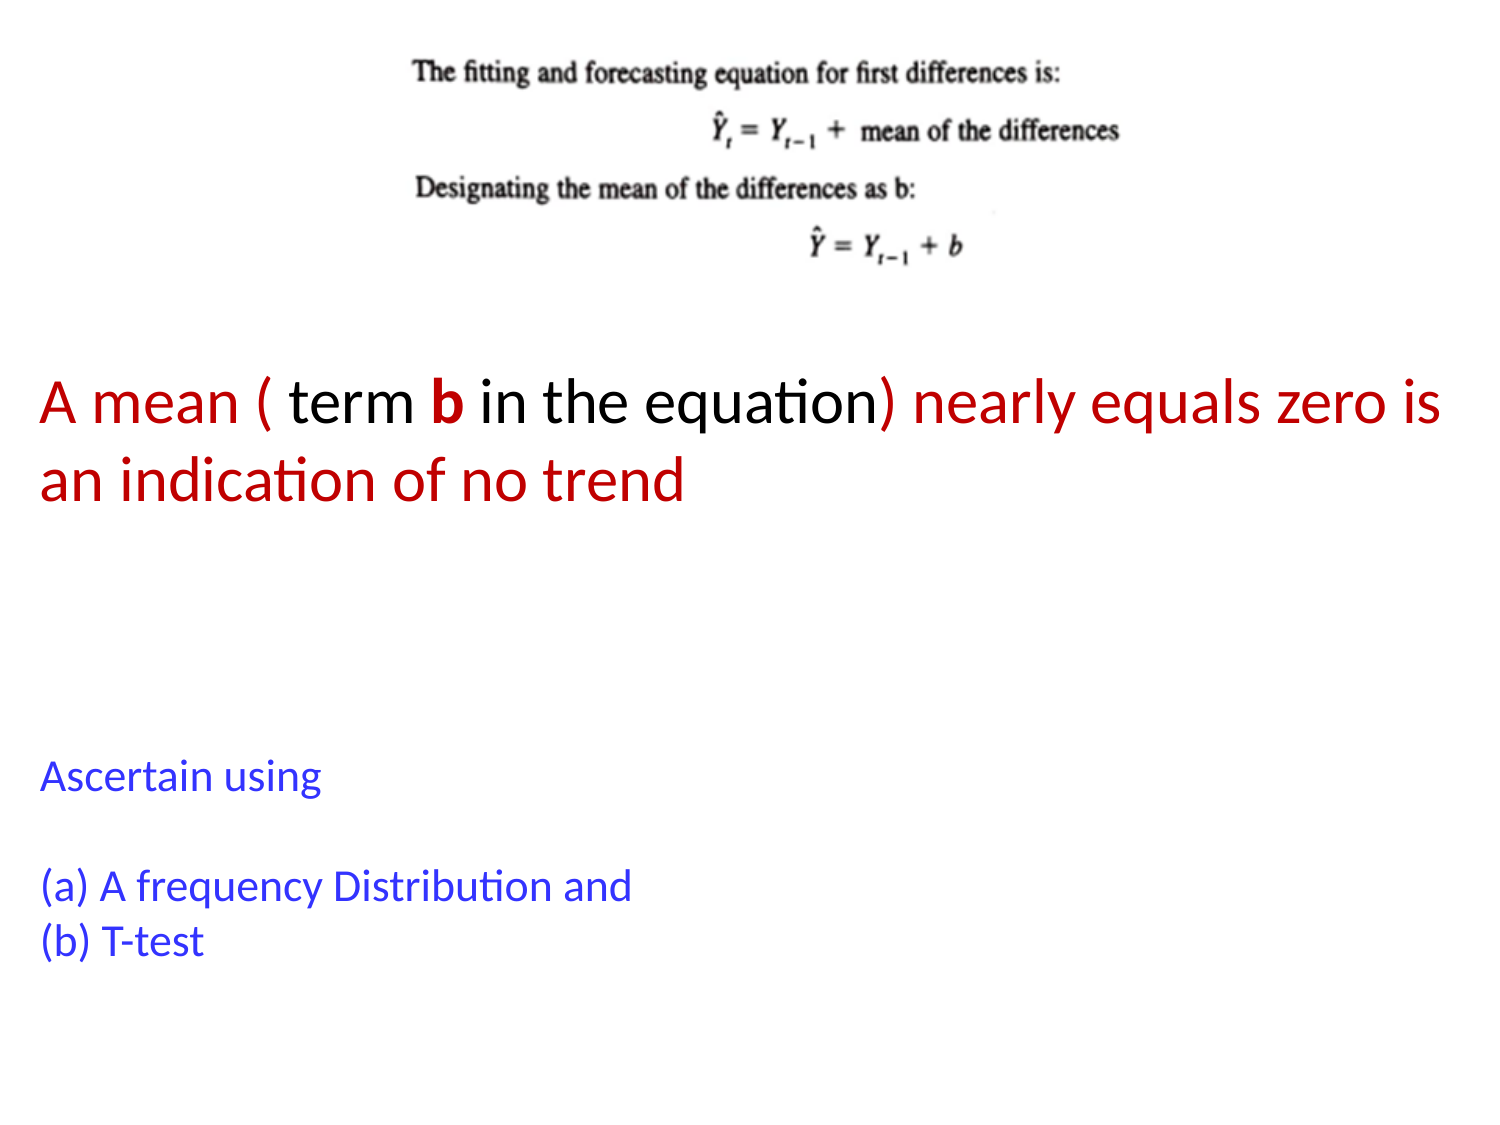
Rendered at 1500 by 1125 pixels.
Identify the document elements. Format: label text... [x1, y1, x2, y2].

picture [374, 49, 1191, 273]
title A mean ( term b in the equation) nearly equals zero is an indication of no trend Ascertain using (a) A frequency Distribution and (b) T-test [24, 350, 1475, 975]
